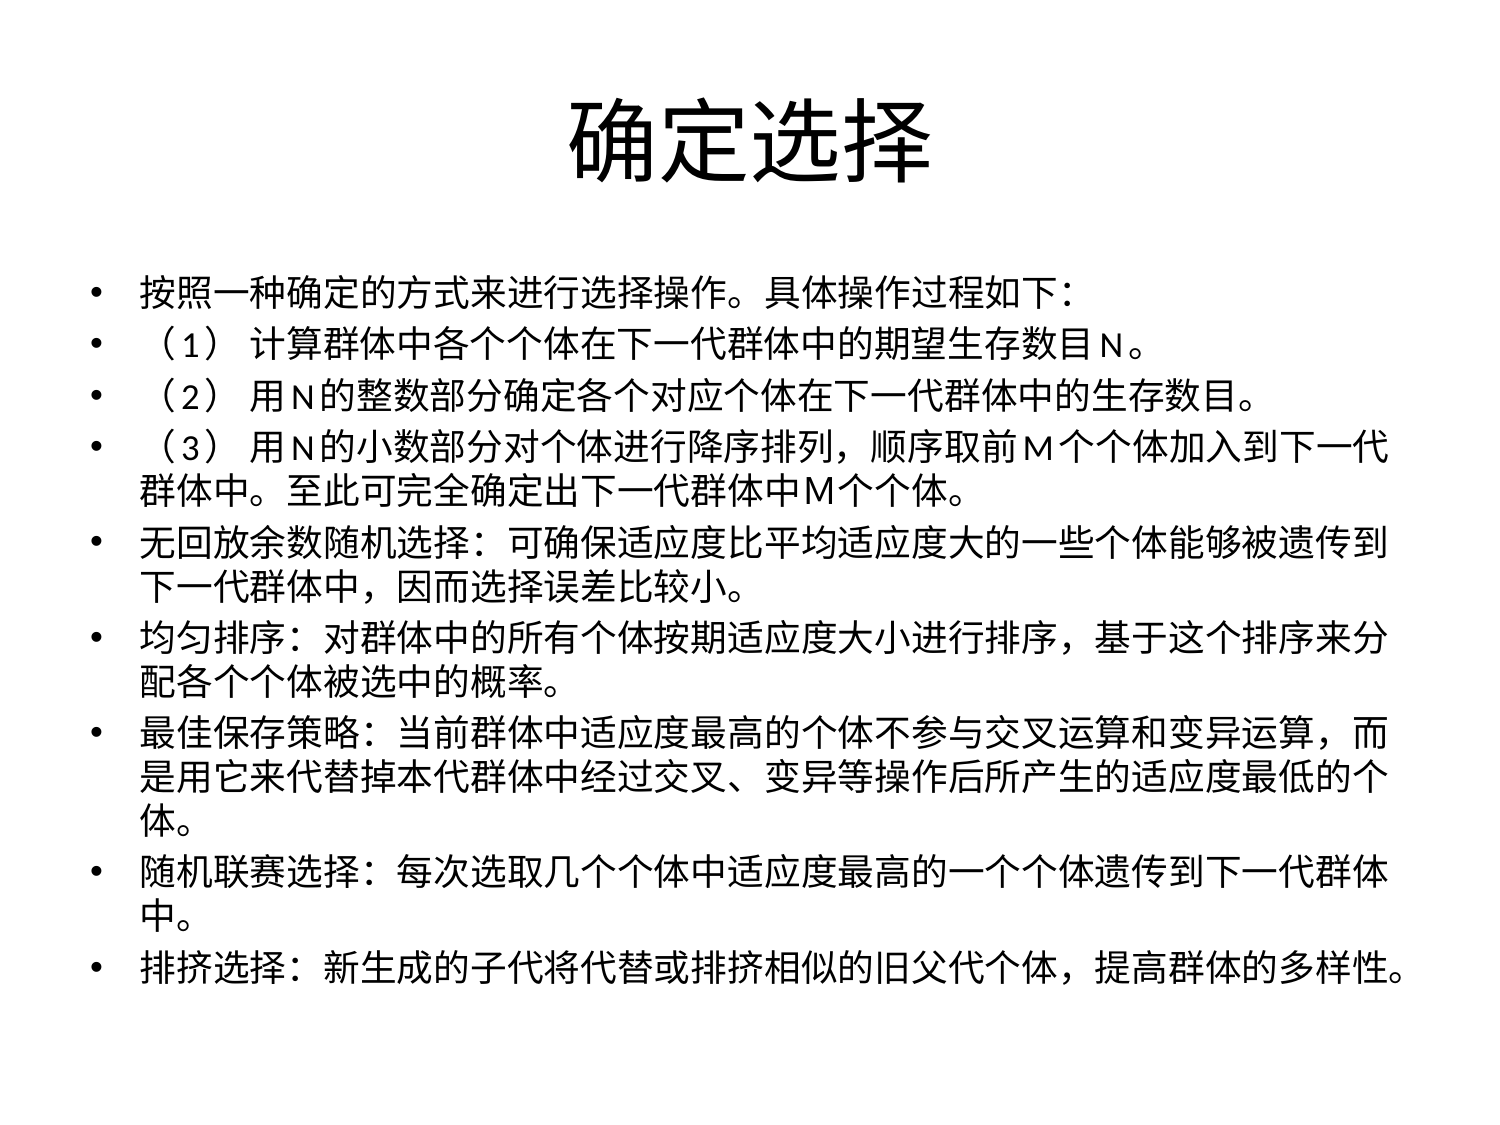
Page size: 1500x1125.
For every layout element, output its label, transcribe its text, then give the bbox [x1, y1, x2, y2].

list 按照一种确定的方式来进行选择操作。具体操作过程如下： （1） 计算群体中各个个体在下一代群体中的期望生存数目N。 （2） 用N的整数部分确定各个对应个体在下一代群体中的生存数目。 （3） 用N的小数部分对个体进行降序排列，顺序取前M个个体加入到下一代群体中。至此可完全确定出下一代群体中Ｍ个个体。 无回放余数随机选择：可确保适应度比平均适应度大的一些个体能够被遗传到下一代群体中，因而选择误差比较小。 均匀排序：对群体中的所有个体按期适应度大小进行排序，基于这个排序来分配各个个体被选中的概率。 最佳保存策略：当前群体中适应度最高的个体不参与交叉运算和变异运算，而是用它来代替掉本代群体中经过交叉、变异等操作后所产生的适应度最低的个体。 随机联赛选择：每次选取几个个体中适应度最高的一个个体遗传到下一代群体中。 排挤选择：新生成的子代将代替或排挤相似的旧父代个体，提高群体的多样性。 [75, 262, 1425, 1005]
title 确定选择 [75, 45, 1425, 233]
